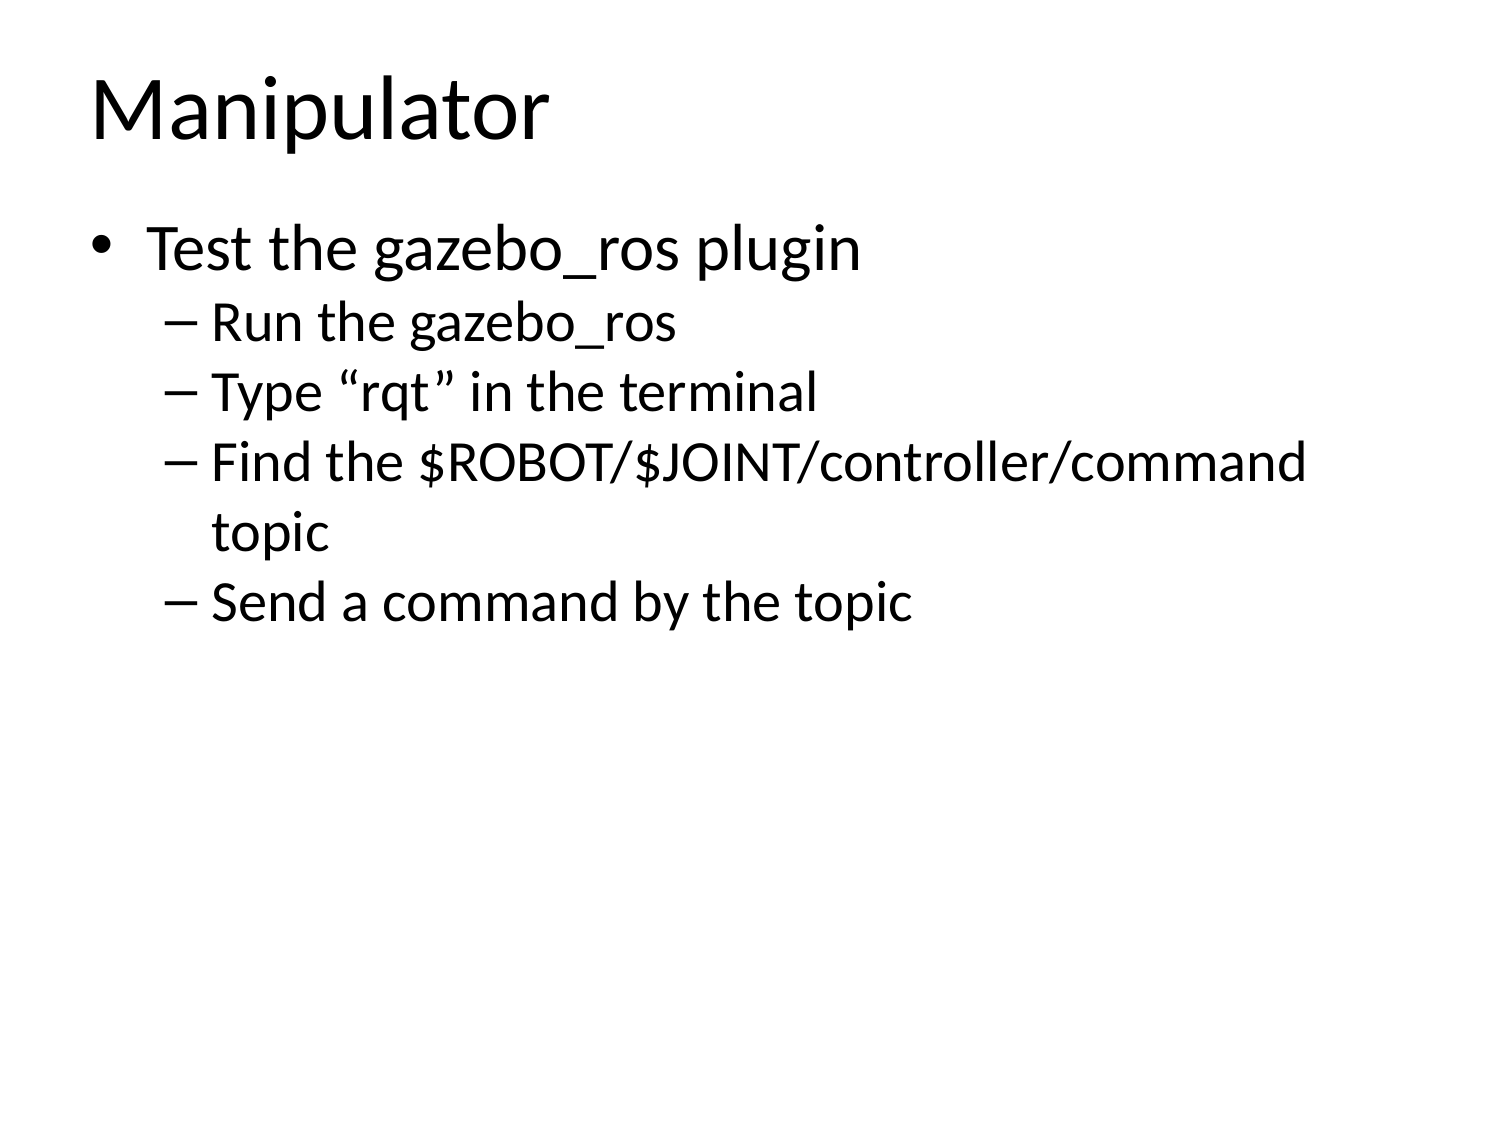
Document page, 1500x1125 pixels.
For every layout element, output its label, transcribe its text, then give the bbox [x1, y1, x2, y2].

text_box Manipulator [75, 45, 1425, 161]
text_box Test the gazebo_ros plugin Run the gazebo_ros Type “rqt” in the terminal Find the $ROBOT/$JOINT/controller/command topic Send a command by the topic [75, 196, 1425, 988]
